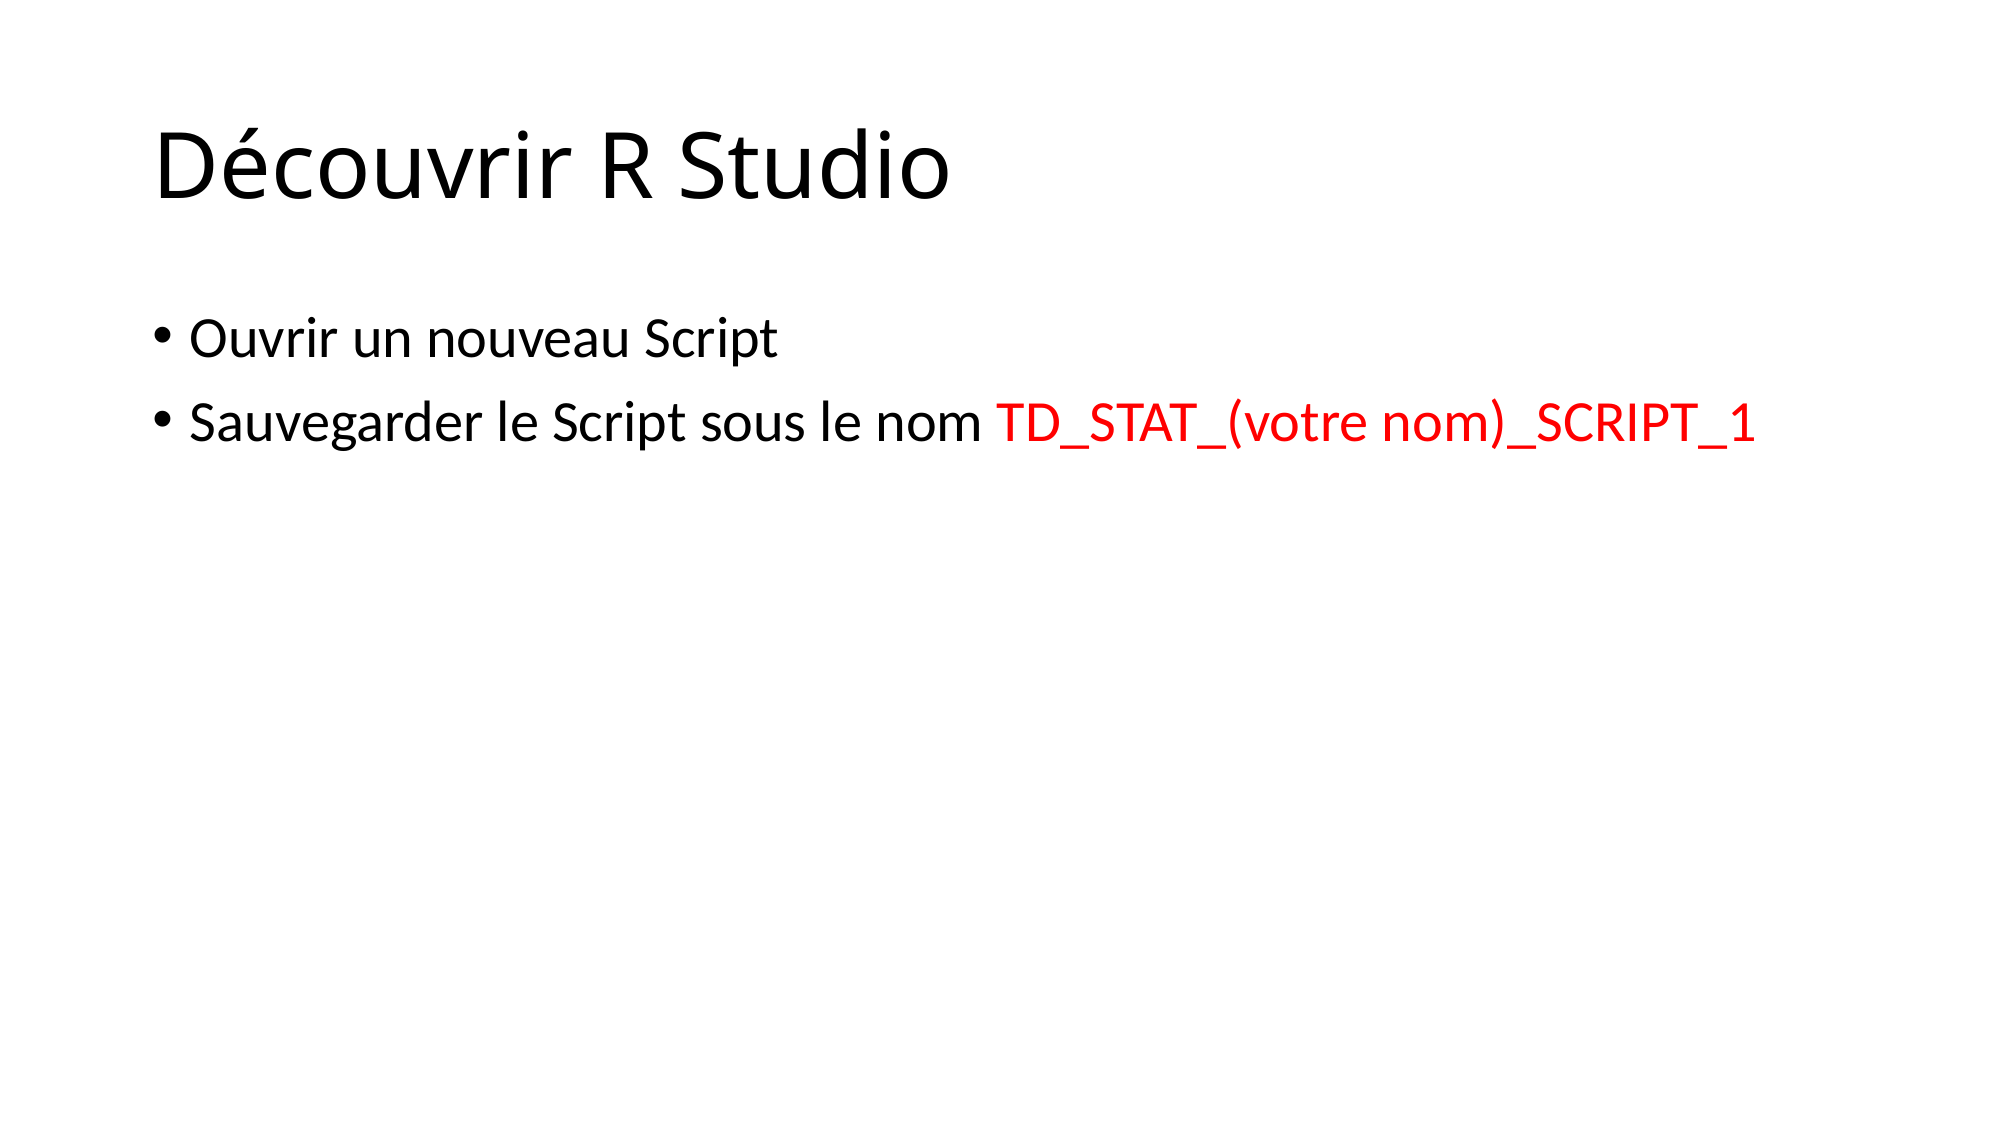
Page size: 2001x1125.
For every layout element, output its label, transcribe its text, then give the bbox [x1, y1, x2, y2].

title Découvrir R Studio [137, 59, 1863, 278]
list Ouvrir un nouveau Script Sauvegarder le Script sous le nom TD_STAT_(votre nom)_SCRIPT_1 [137, 299, 1863, 1014]
